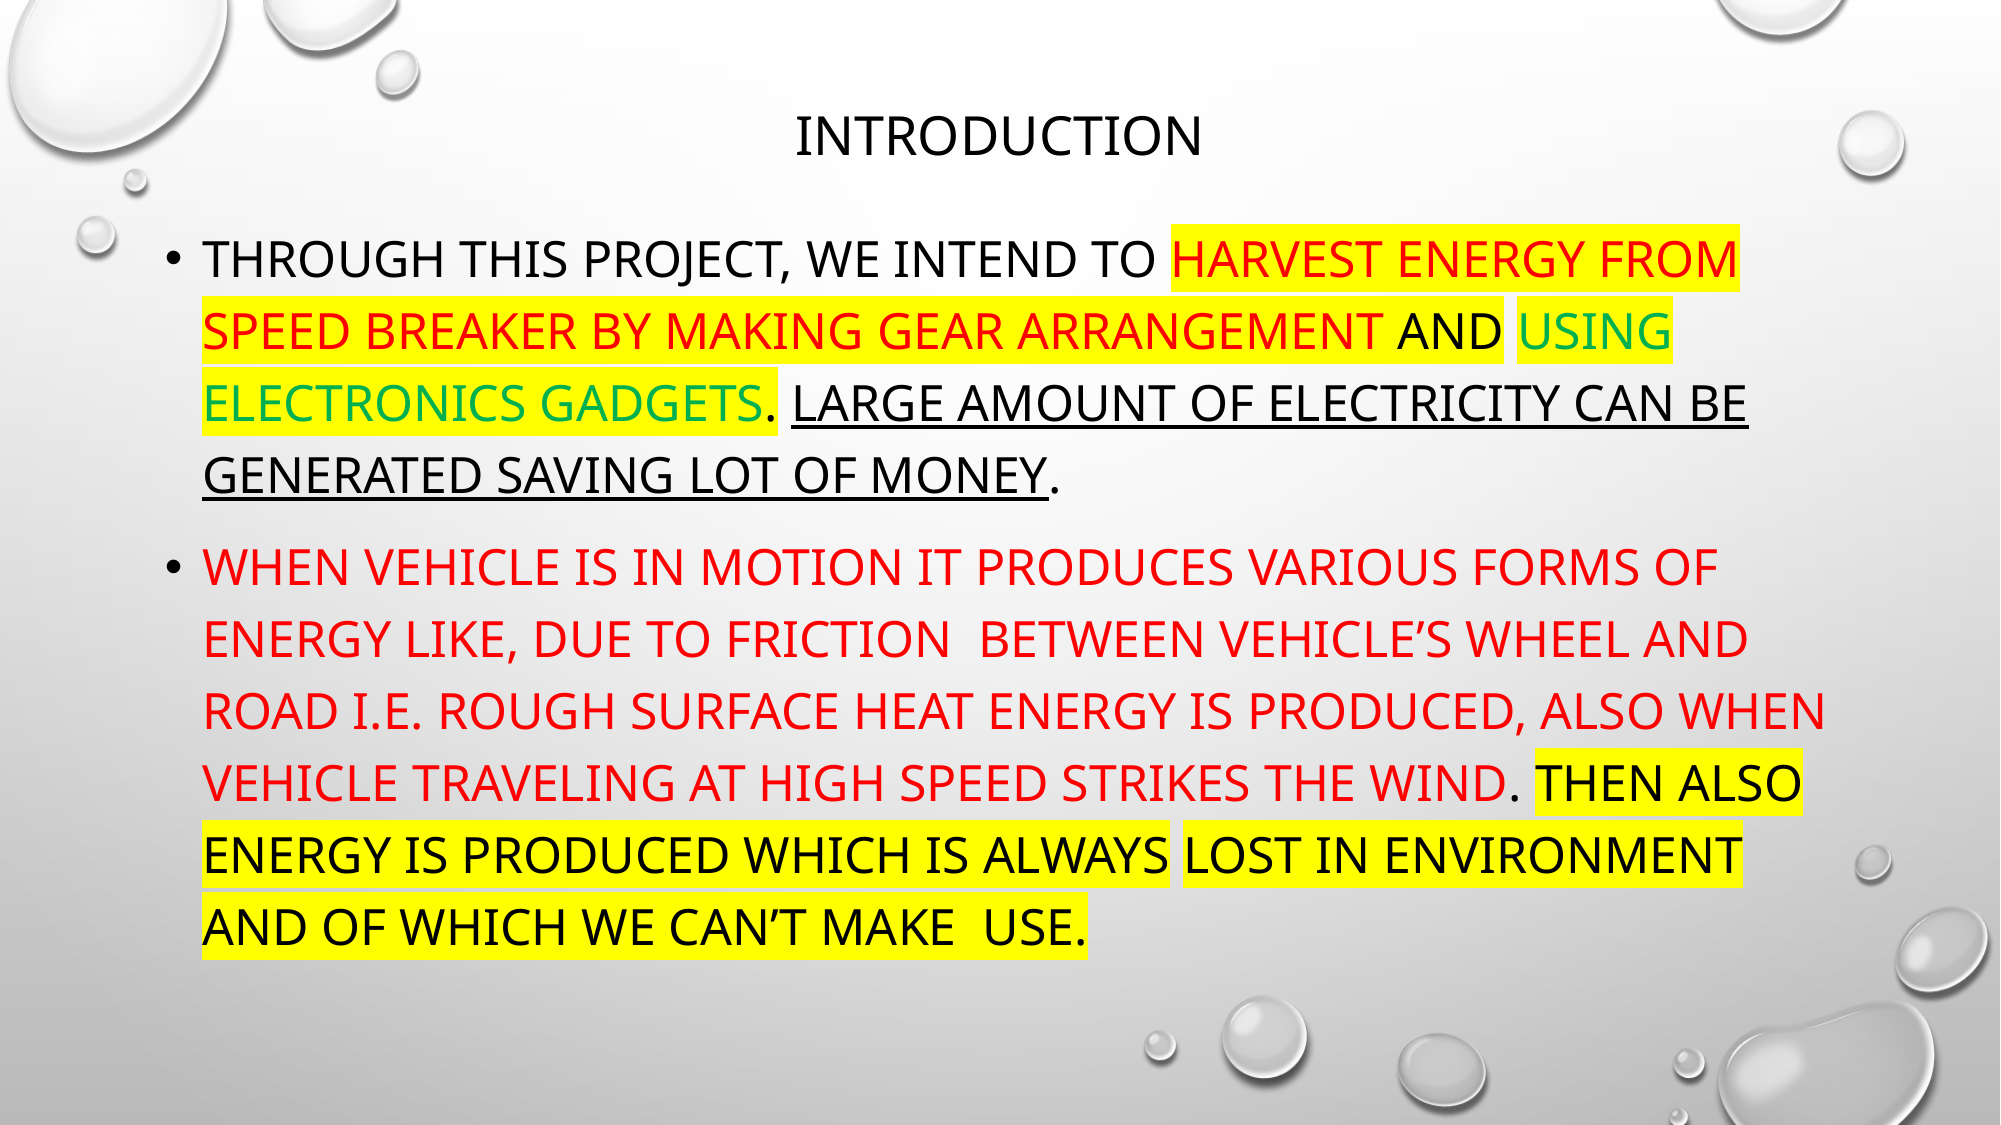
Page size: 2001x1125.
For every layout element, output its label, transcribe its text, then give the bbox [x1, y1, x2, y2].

picture [0, 0, 2000, 1125]
title Introduction [149, 101, 1851, 175]
list Through This project, we intend to harvest energy from speed breaker by making gear arrangement and using electronics gadgets. Large amount of electricity can be generated saving lot of money. When vehicle is in motion it produces various forms of energy like, due to friction between vehicle’s wheel and road i.e. rough surface HEAT Energy is produced, also when vehicle traveling at high speed strikes the wind. then also energy is produced which is always lost in environment and of which we can’t make use. [149, 207, 1850, 1114]
